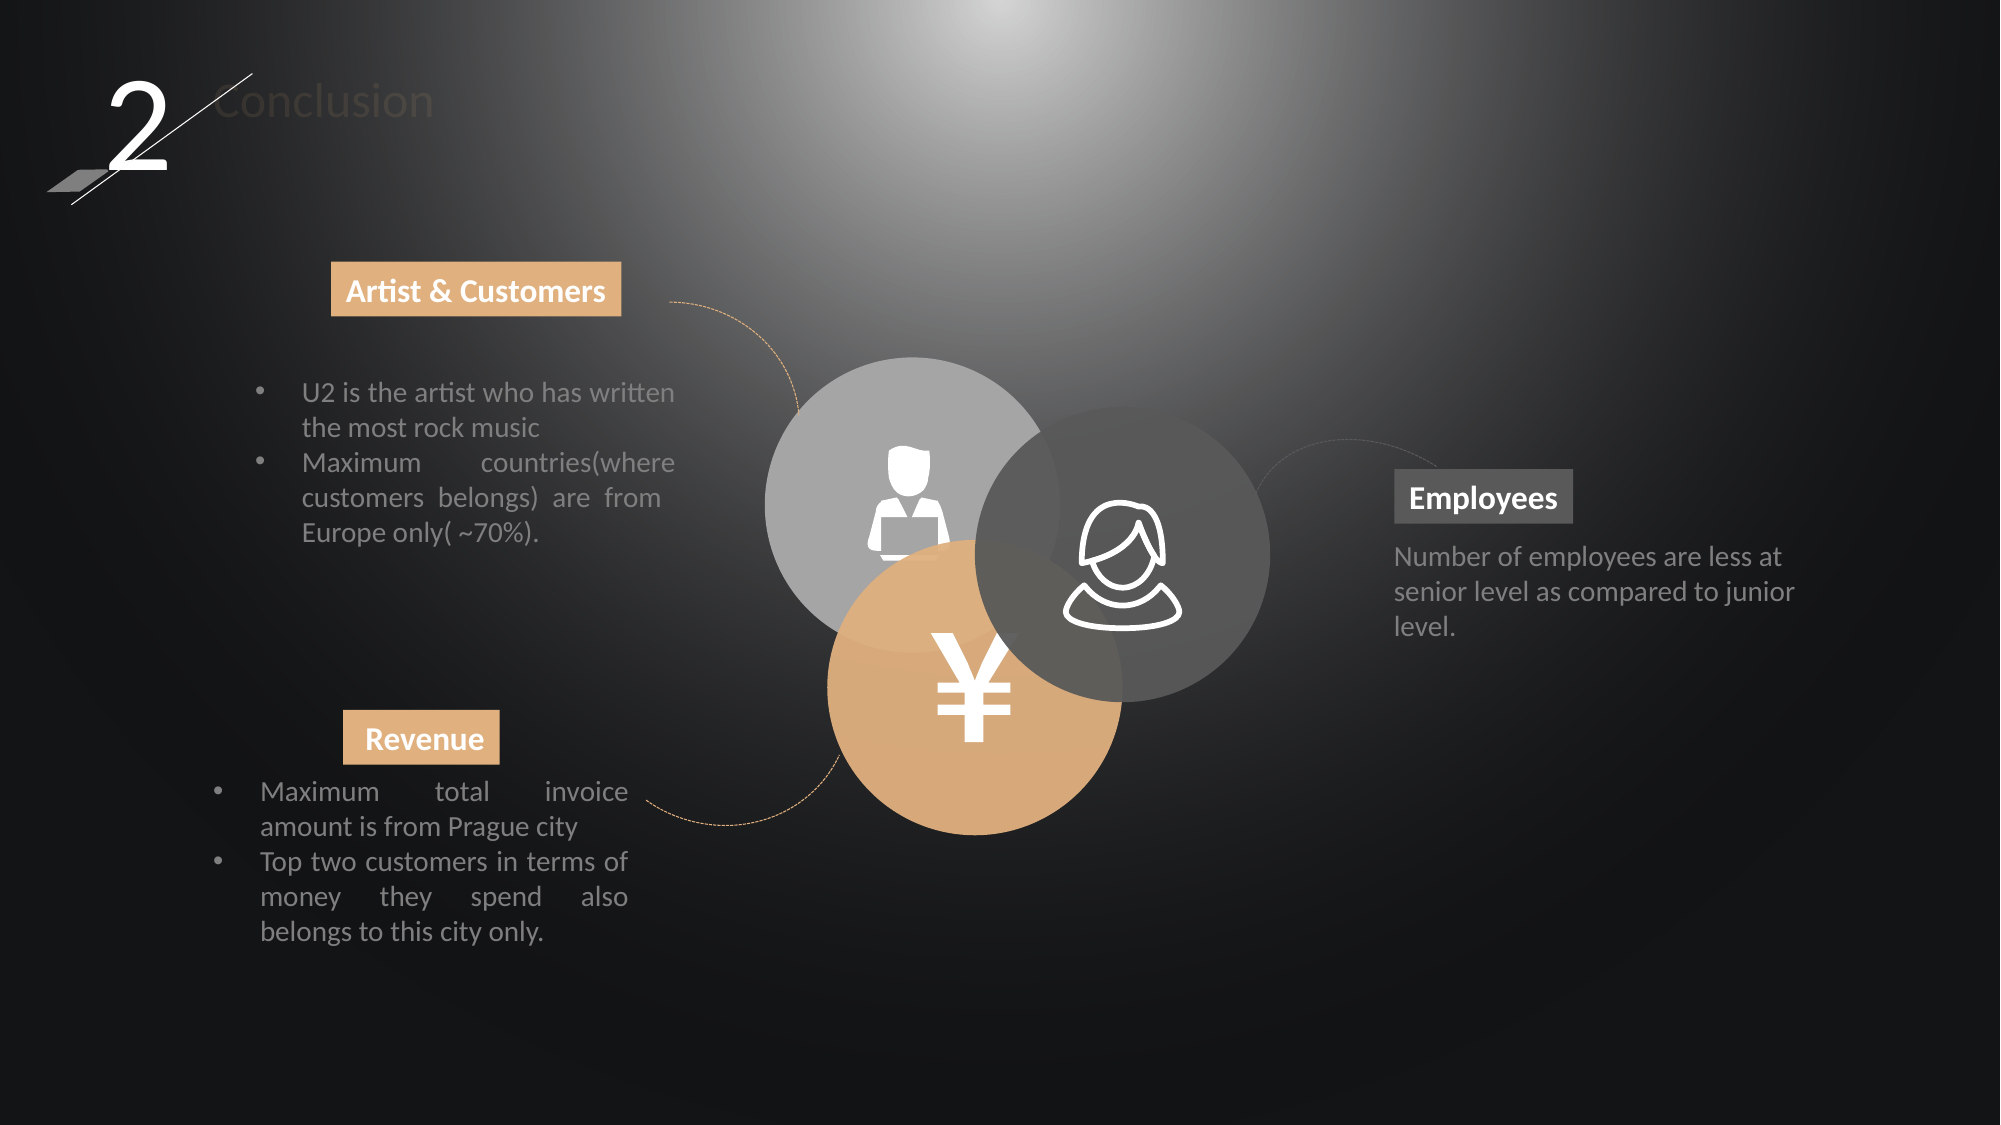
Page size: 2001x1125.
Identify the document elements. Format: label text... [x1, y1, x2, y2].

text_box [1257, 438, 1438, 555]
text_box [930, 633, 1011, 743]
text_box Conclusion [222, 60, 1455, 136]
text_box U2 is the artist who has written the most rock music Maximum countries(where customers belongs) are from Europe only( ~70%). [240, 365, 691, 556]
text_box [763, 356, 1041, 633]
text_box [669, 301, 800, 425]
text_box Artist & Customers [331, 261, 622, 317]
text_box [867, 497, 908, 551]
text_box [880, 555, 905, 561]
text_box [911, 497, 950, 543]
text_box [826, 538, 1123, 837]
text_box [973, 405, 1272, 704]
text_box Revenue [343, 709, 500, 765]
text_box Employees [1394, 469, 1574, 524]
text_box Number of employees are less at senior level as compared to junior level. [1378, 529, 1851, 650]
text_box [88, 25, 222, 239]
text_box [888, 445, 930, 497]
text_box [1065, 480, 1180, 629]
text_box Maximum total invoice amount is from Prague city Top two customers in terms of money they spend also belongs to this city only. [198, 765, 644, 955]
text_box [645, 702, 840, 827]
